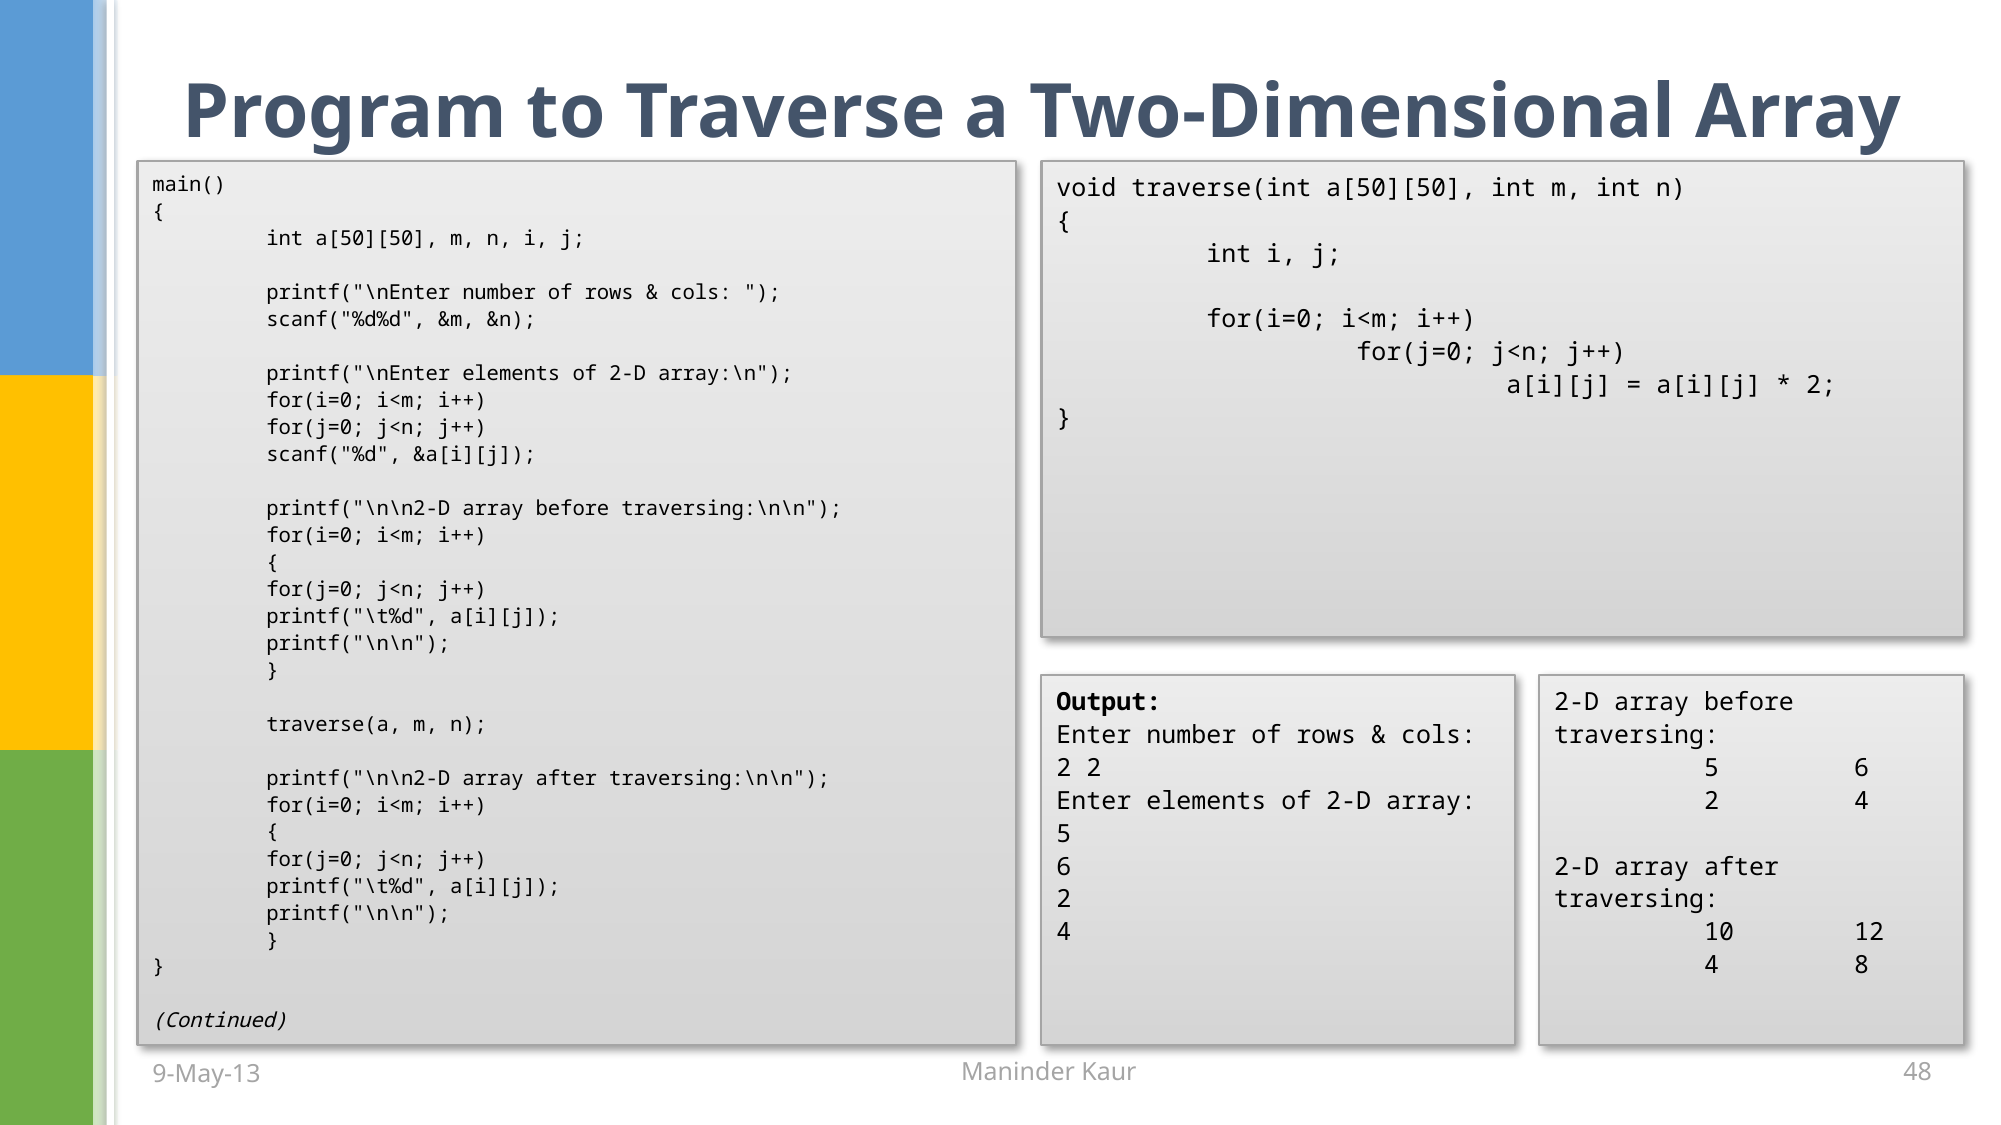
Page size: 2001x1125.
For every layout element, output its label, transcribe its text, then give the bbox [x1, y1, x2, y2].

slide_number 48 [1409, 1042, 1947, 1103]
text_box 2-D array before traversing: 5 6 2 4 2-D array after traversing: 10 12 4 8 [1538, 674, 1965, 1046]
title Program to Traverse a Two-Dimensional Array [137, 25, 1949, 190]
text_box void traverse(int a[50][50], int m, int n) { int i, j; for(i=0; i<m; i++) for(j=0; j<n; j++) a[i][j] = a[i][j] * 2; } [1040, 160, 1965, 638]
text_box Output: Enter number of rows & cols: 2 2 Enter elements of 2-D array: 5 6 2 4 [1040, 674, 1516, 1046]
footer Maninder Kaur [811, 1042, 1287, 1103]
list main() { int a[50][50], m, n, i, j; printf("\nEnter number of rows & cols: "); scanf("%d%d", &m, &n); printf("\nEnter elements of 2-D array:\n"); for(i=0; i<m; i++) for(j=0; j<n; j++) scanf("%d", &a[i][j]); printf("\n\n2-D array before traversing:\n\n"); for(i=0; i<m; i++) { for(j=0; j<n; j++) printf("\t%d", a[i][j]); printf("\n\n"); } traverse(a, m, n); printf("\n\n2-D array after traversing:\n\n"); for(i=0; i<m; i++) { for(j=0; j<n; j++) printf("\t%d", a[i][j]); printf("\n\n"); } } (Continued) [136, 160, 1017, 1046]
slide_number 9-May-13 [137, 1042, 675, 1103]
